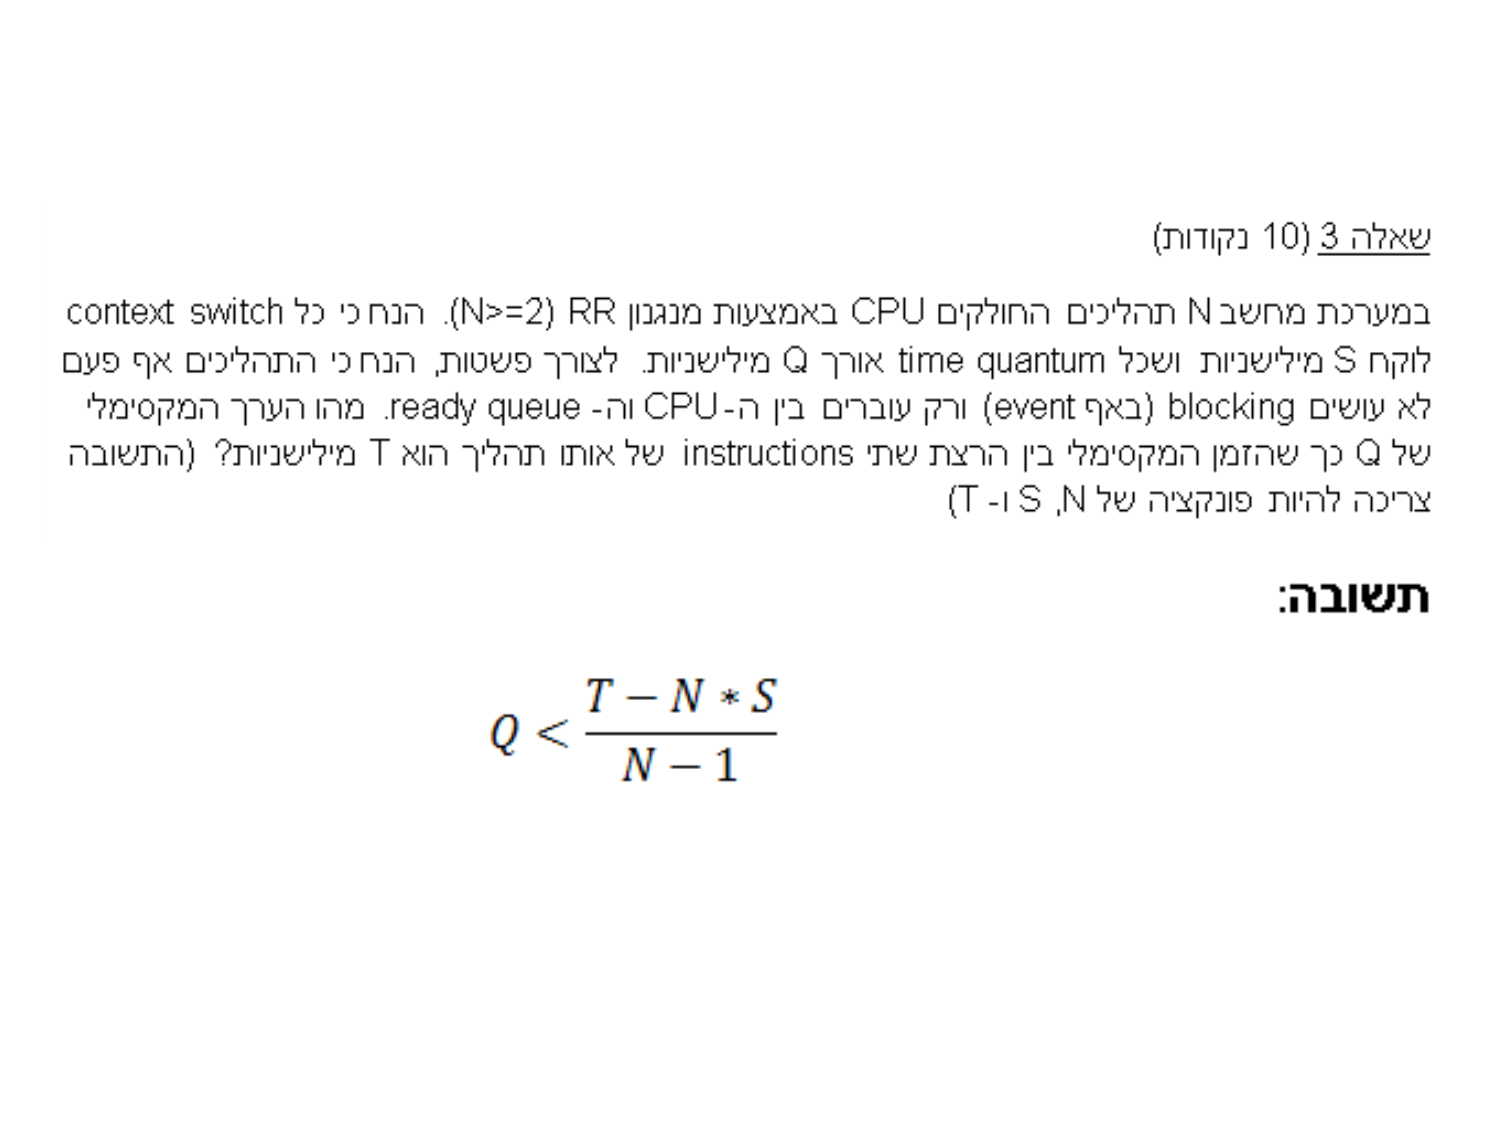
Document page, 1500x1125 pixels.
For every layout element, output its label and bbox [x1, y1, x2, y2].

picture [40, 203, 1457, 541]
picture [456, 562, 1457, 816]
